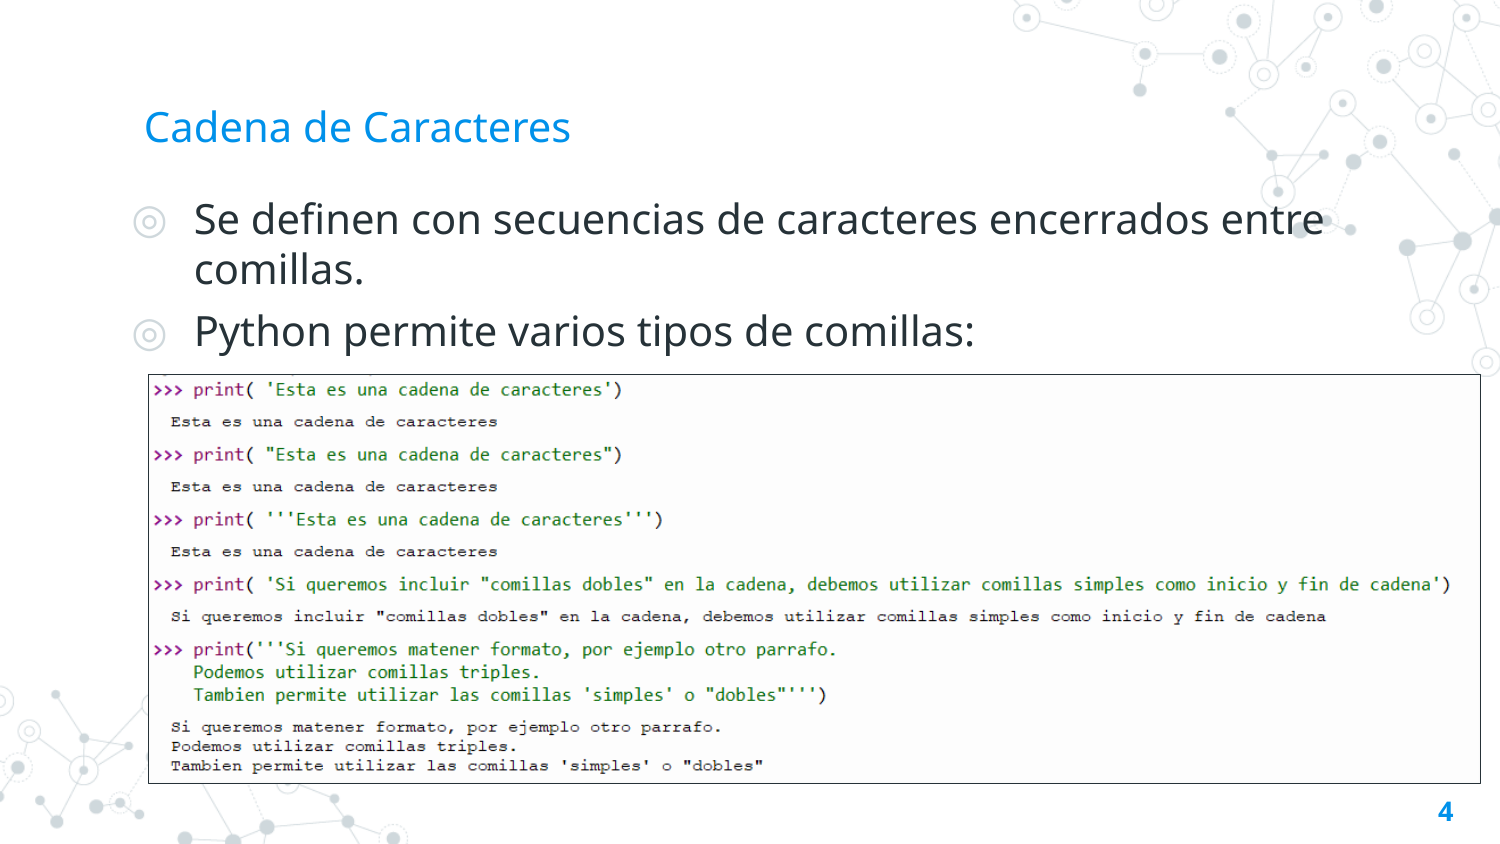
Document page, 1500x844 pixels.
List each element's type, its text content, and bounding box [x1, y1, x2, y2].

text_box Se definen con secuencias de caracteres encerrados entre comillas. Python permite varios tipos de comillas: [103, 177, 1346, 293]
slide_number 4 [1378, 792, 1469, 844]
picture [0, 0, 1500, 844]
title Cadena de Caracteres [128, 50, 1372, 166]
